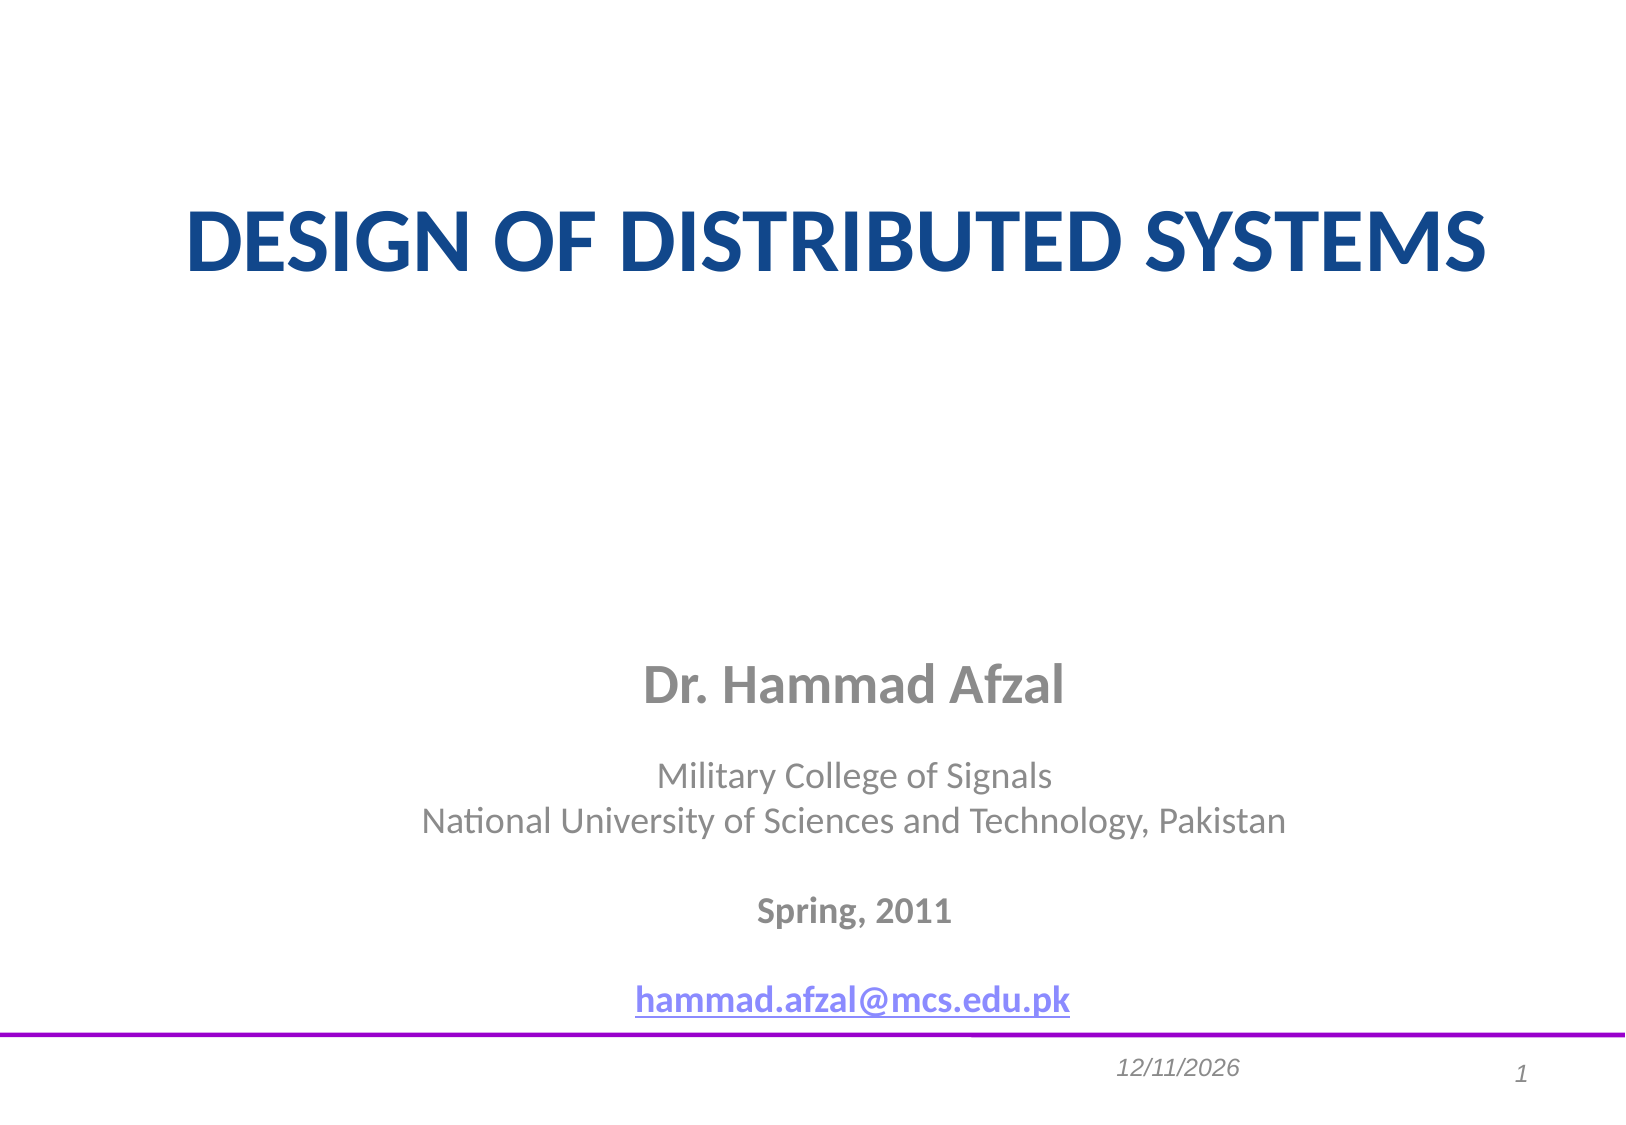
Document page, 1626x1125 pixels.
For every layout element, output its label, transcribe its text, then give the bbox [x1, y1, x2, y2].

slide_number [1101, 1035, 1542, 1106]
title Design of Distributed Systems [146, 172, 1529, 336]
list Dr. Hammad Afzal Military College of Signals National University of Sciences and Technology, Pakistan Spring, 2011 hammad.afzal@mcs.edu.pk [237, 576, 1472, 1030]
slide_number 1 [1164, 1042, 1544, 1103]
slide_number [1101, 1027, 1542, 1034]
